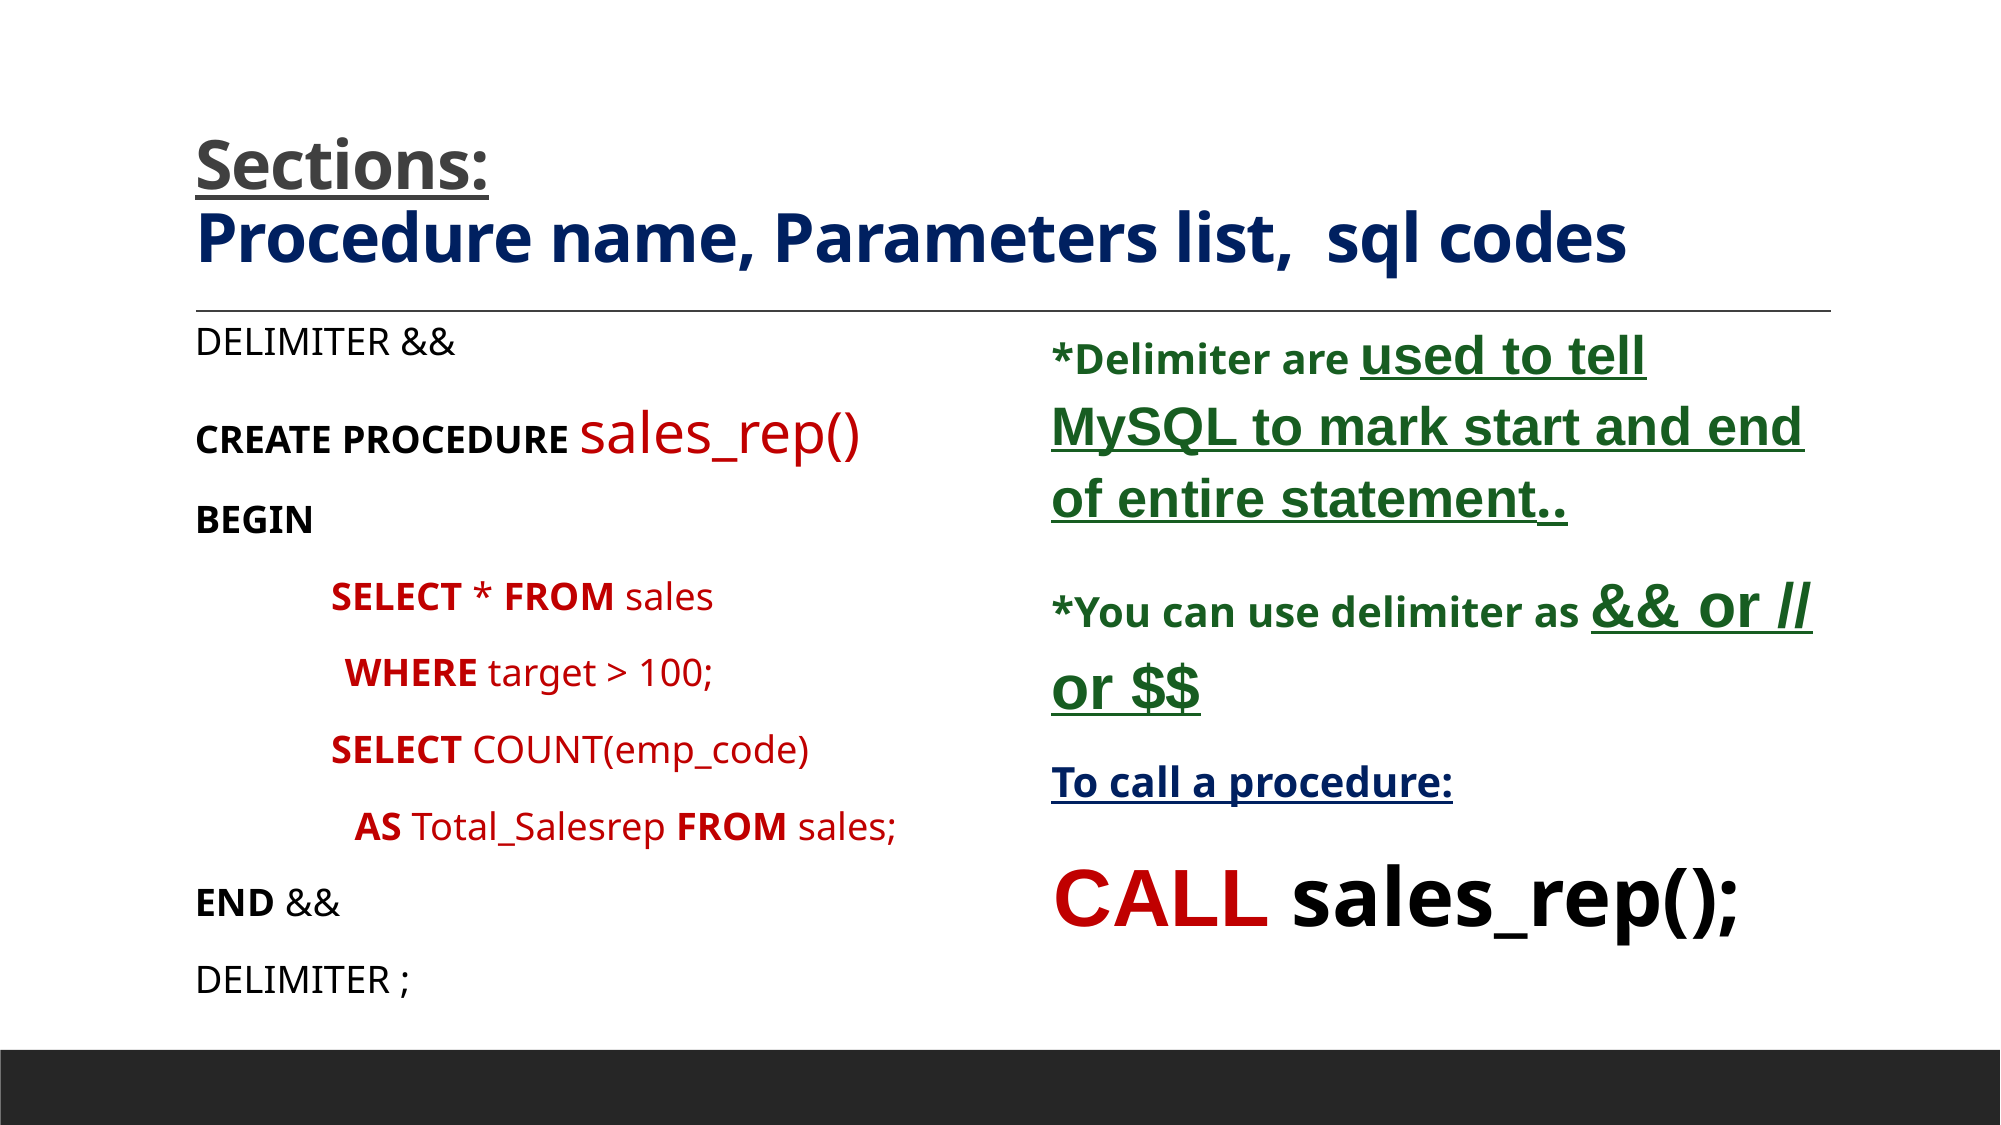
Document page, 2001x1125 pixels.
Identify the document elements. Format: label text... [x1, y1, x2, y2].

list *Delimiter are used to tell MySQL to mark start and end of entire statement.. *You can use delimiter as && or // or $$ To call a procedure: CALL sales_rep(); [1035, 305, 1830, 963]
list DELIMITER && CREATE PROCEDURE sales_rep() BEGIN SELECT * FROM sales WHERE target > 100; SELECT COUNT(emp_code) AS Total_Salesrep FROM sales; END && DELIMITER ; [180, 305, 1036, 1011]
title Sections: Procedure name, Parameters list, sql codes [180, 47, 1830, 285]
